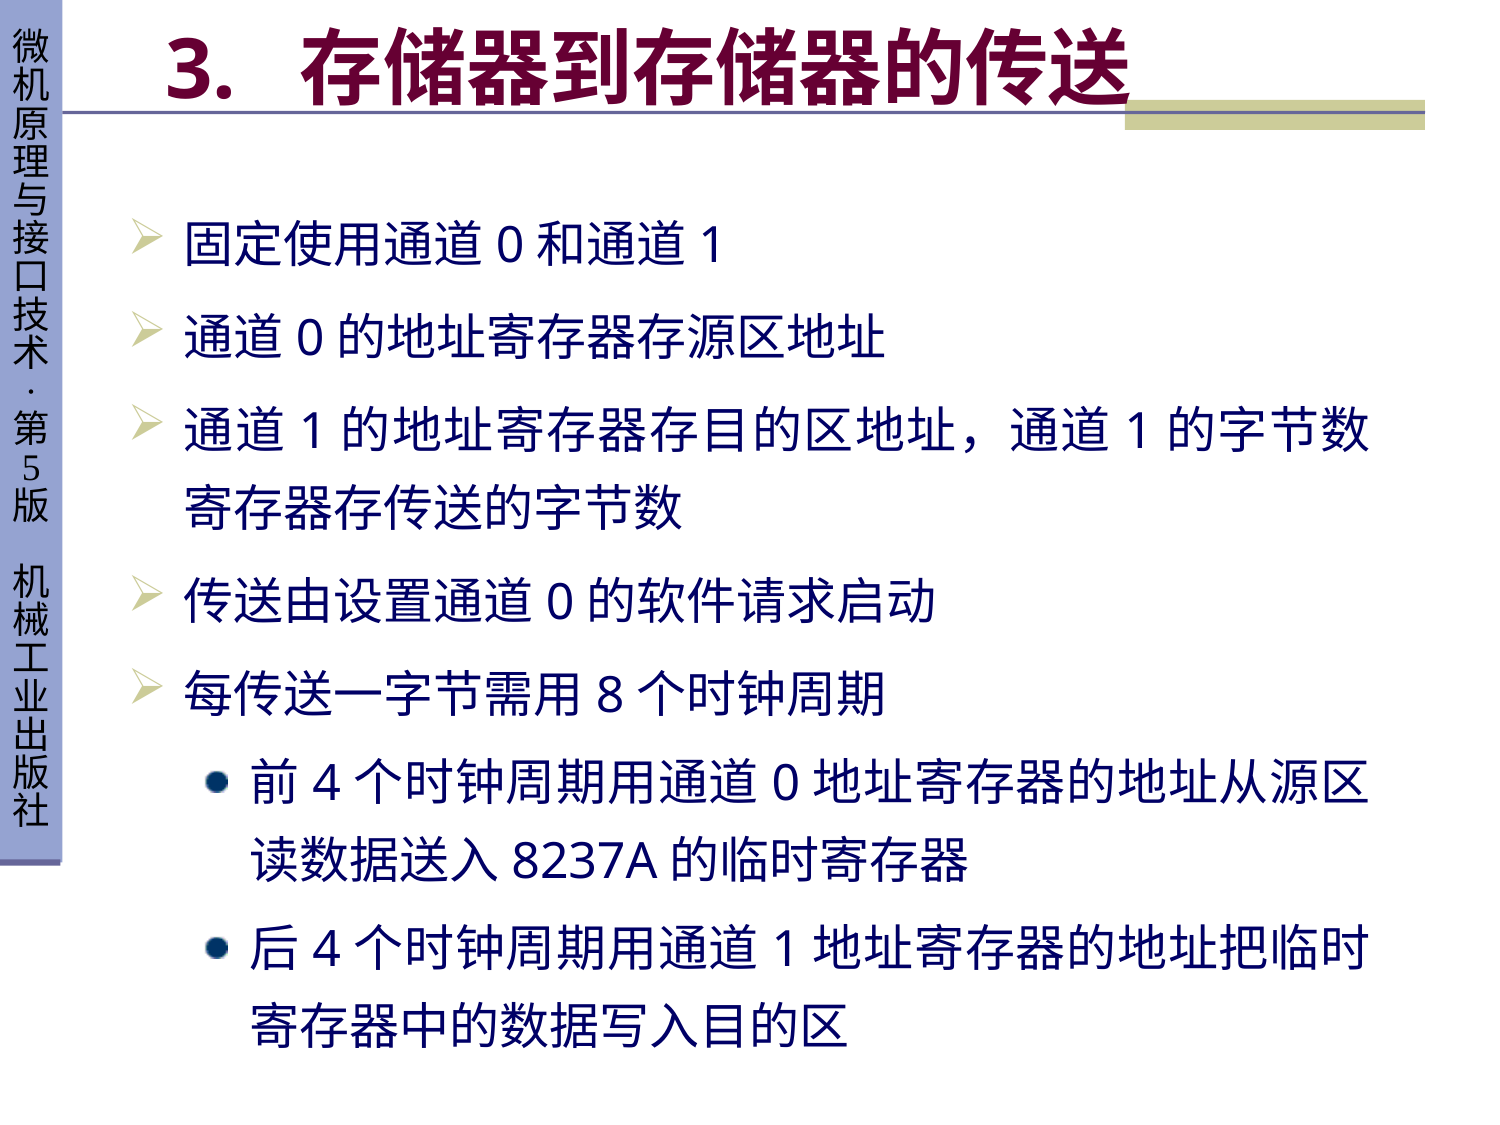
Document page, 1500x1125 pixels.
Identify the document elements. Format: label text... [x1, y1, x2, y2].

list 固定使用通道0和通道1 通道0的地址寄存器存源区地址 通道1的地址寄存器存目的区地址，通道1的字节数寄存器存传送的字节数 传送由设置通道0的软件请求启动 每传送一字节需用8个时钟周期 前4个时钟周期用通道0地址寄存器的地址从源区读数据送入8237A的临时寄存器 后4个时钟周期用通道1地址寄存器的地址把临时寄存器中的数据写入目的区 [112, 187, 1386, 949]
title 3. 存储器到存储器的传送 [149, 24, 1426, 105]
picture [202, 934, 228, 959]
picture [202, 768, 228, 793]
